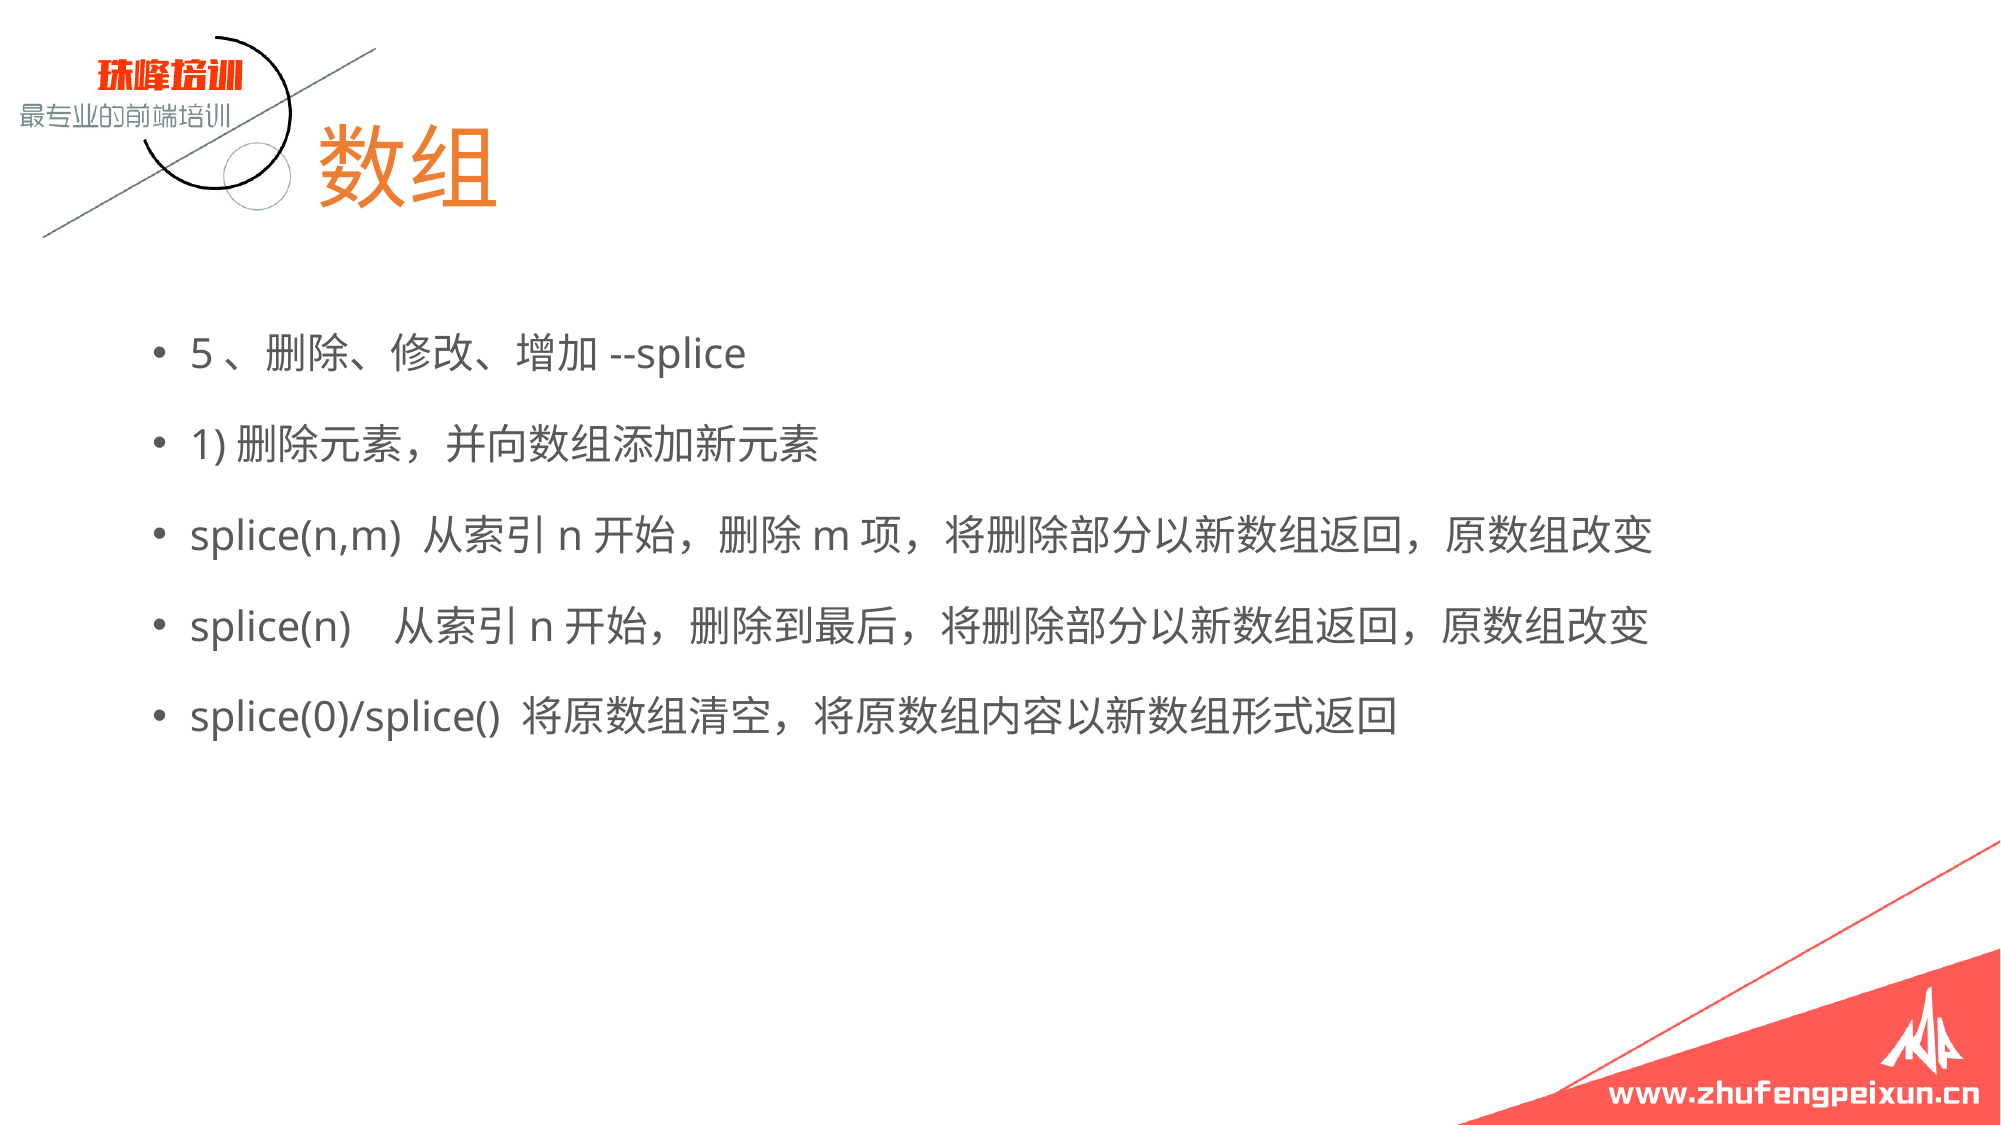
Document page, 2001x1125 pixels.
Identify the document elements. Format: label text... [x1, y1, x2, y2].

picture [18, 36, 376, 238]
picture [1437, 796, 2001, 1125]
title 数组 [302, 114, 1799, 248]
list 5、删除、修改、增加--splice 1)删除元素，并向数组添加新元素 splice(n,m) 从索引n开始，删除m项，将删除部分以新数组返回，原数组改变 splice(n) 从索引n开始，删除到最后，将删除部分以新数组返回，原数组改变 splice(0)/splice() 将原数组清空，将原数组内容以新数组形式返回 [137, 299, 1863, 1014]
